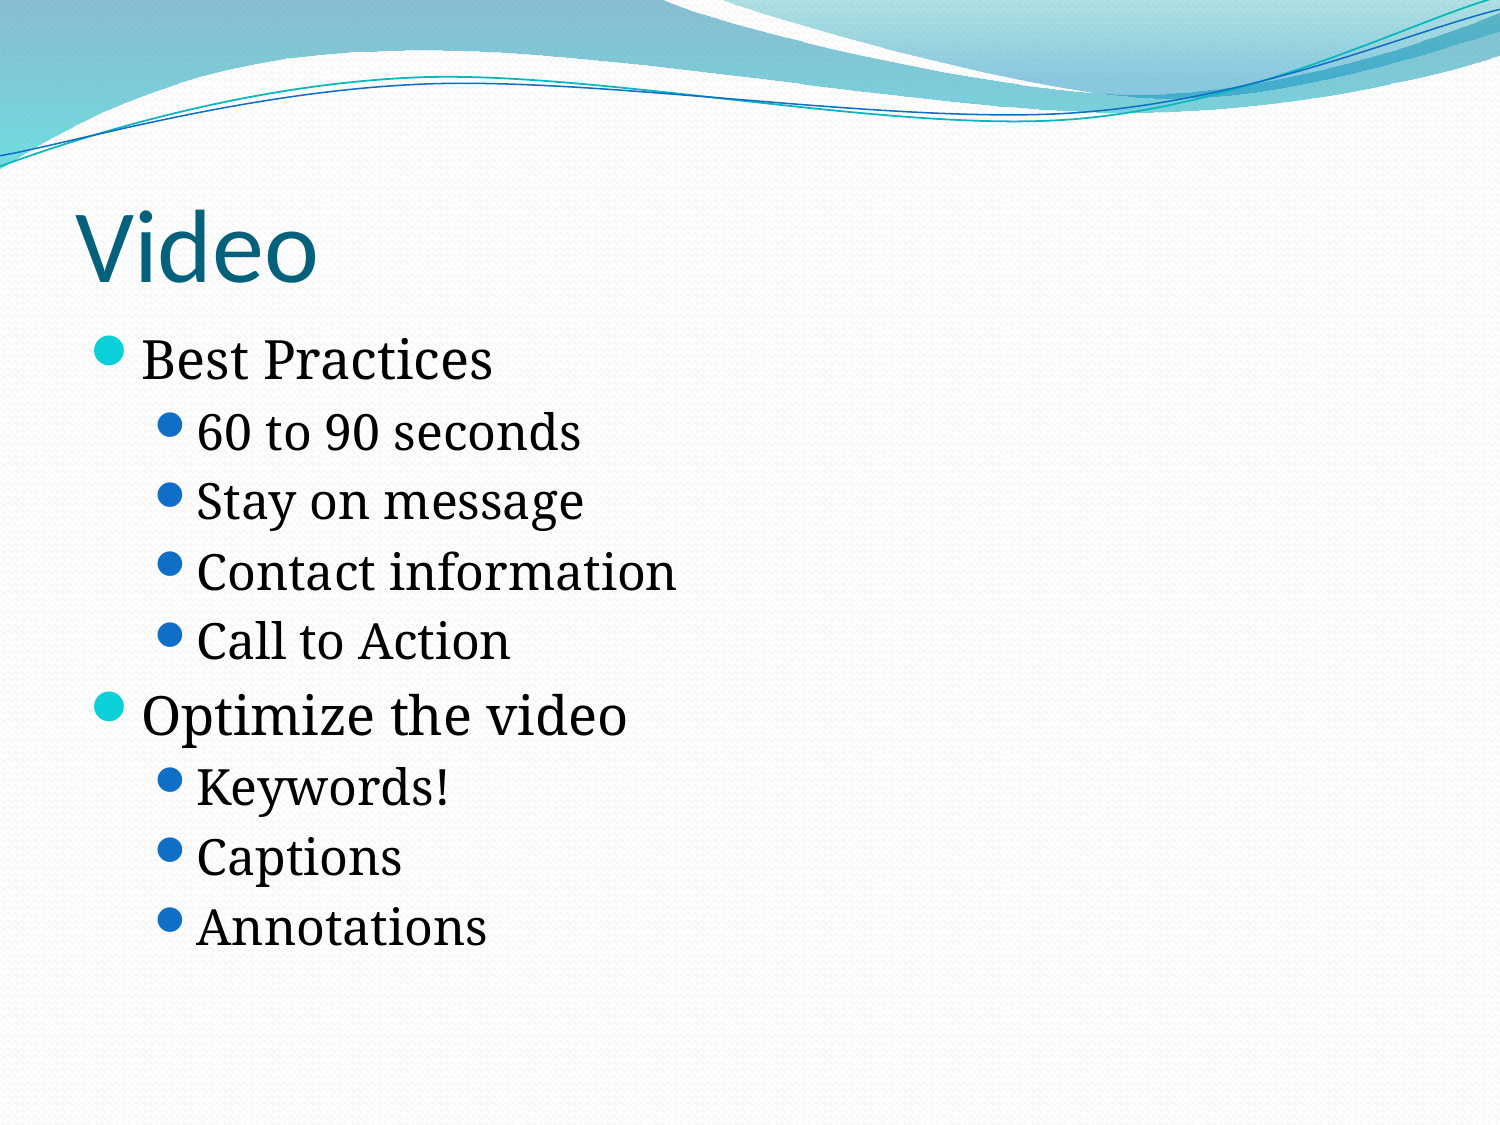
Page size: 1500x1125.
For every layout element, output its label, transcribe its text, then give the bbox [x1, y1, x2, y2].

list Best Practices 60 to 90 seconds Stay on message Contact information Call to Action Optimize the video Keywords! Captions Annotations [75, 317, 1425, 1038]
title Video [75, 115, 1425, 303]
